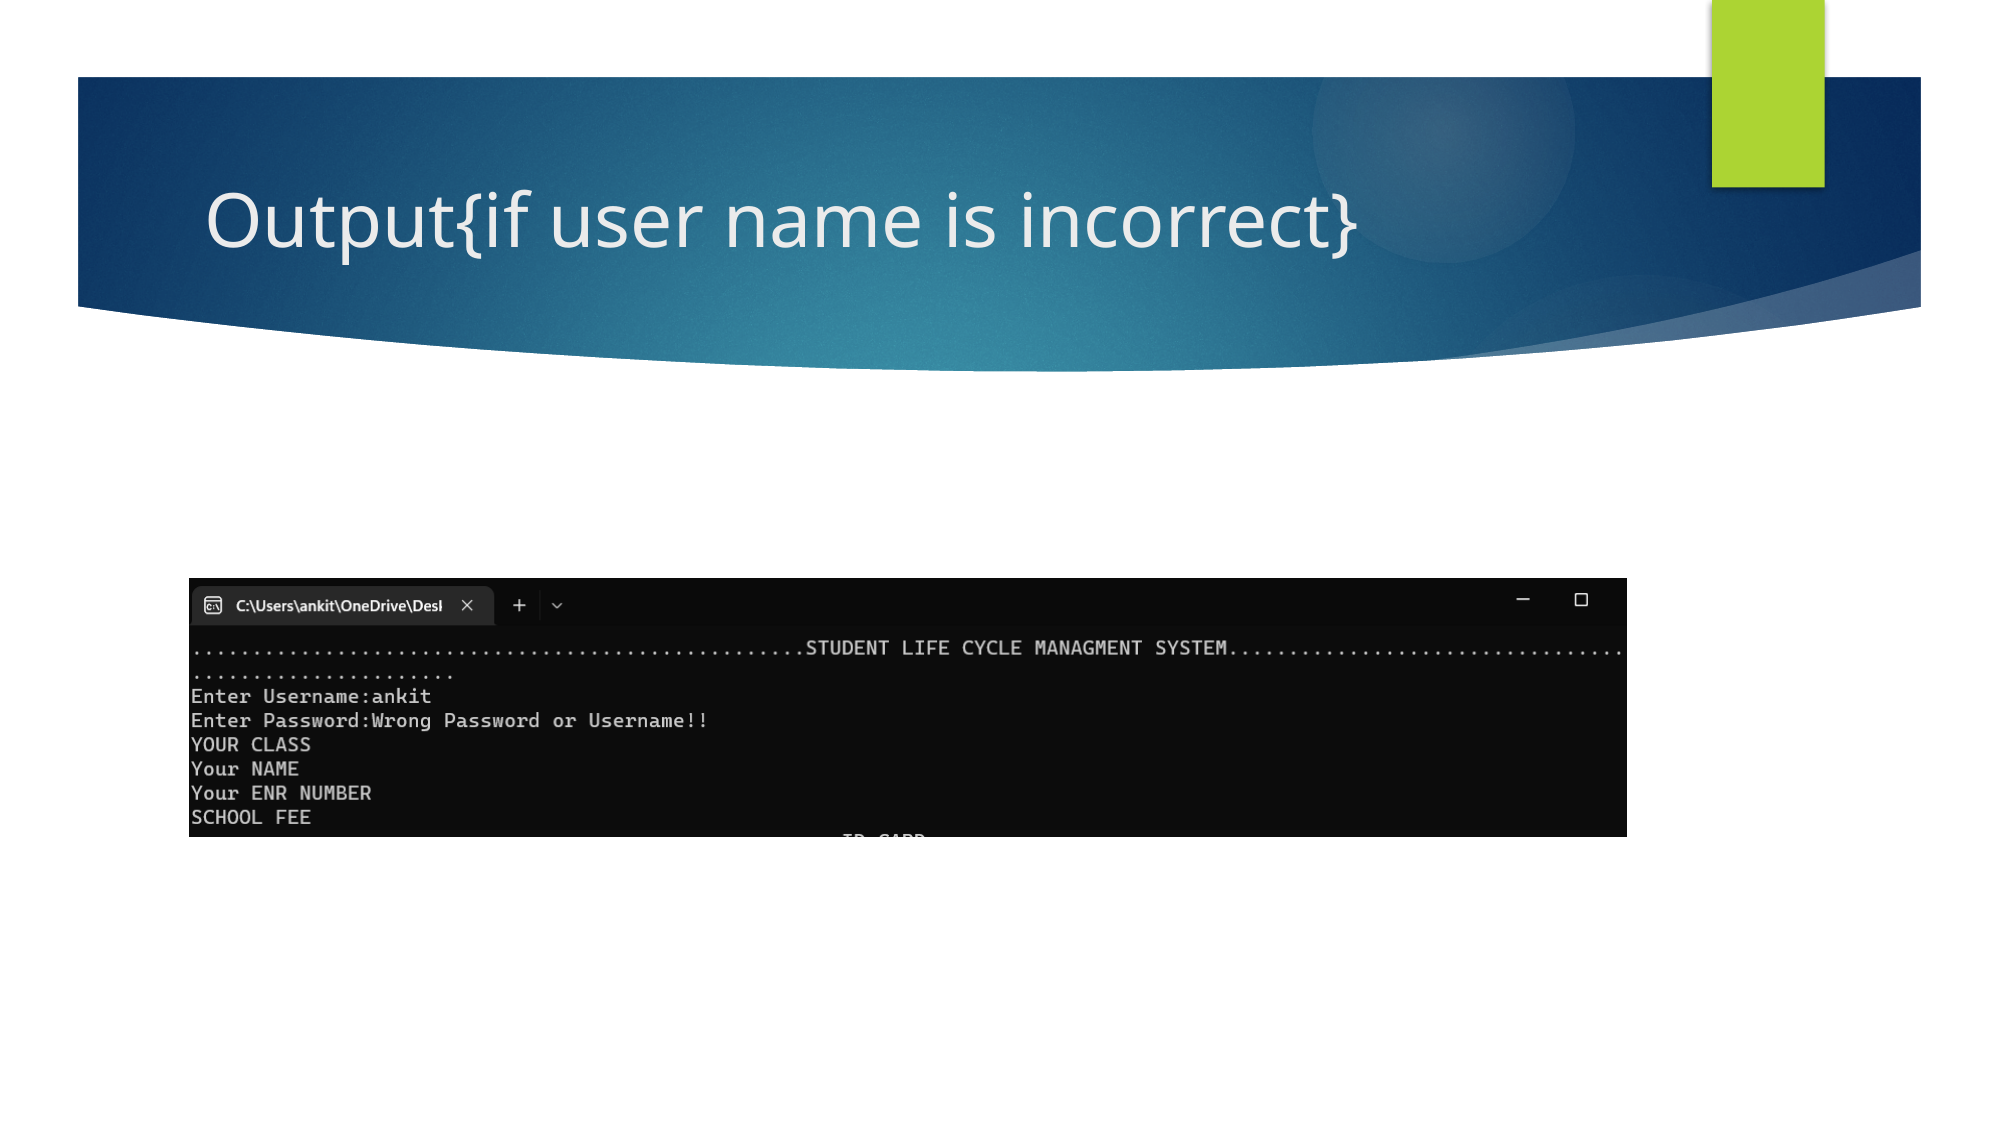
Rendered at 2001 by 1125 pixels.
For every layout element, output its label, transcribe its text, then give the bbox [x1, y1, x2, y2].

title Output{if user name is incorrect} [189, 159, 1627, 276]
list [189, 578, 1627, 837]
